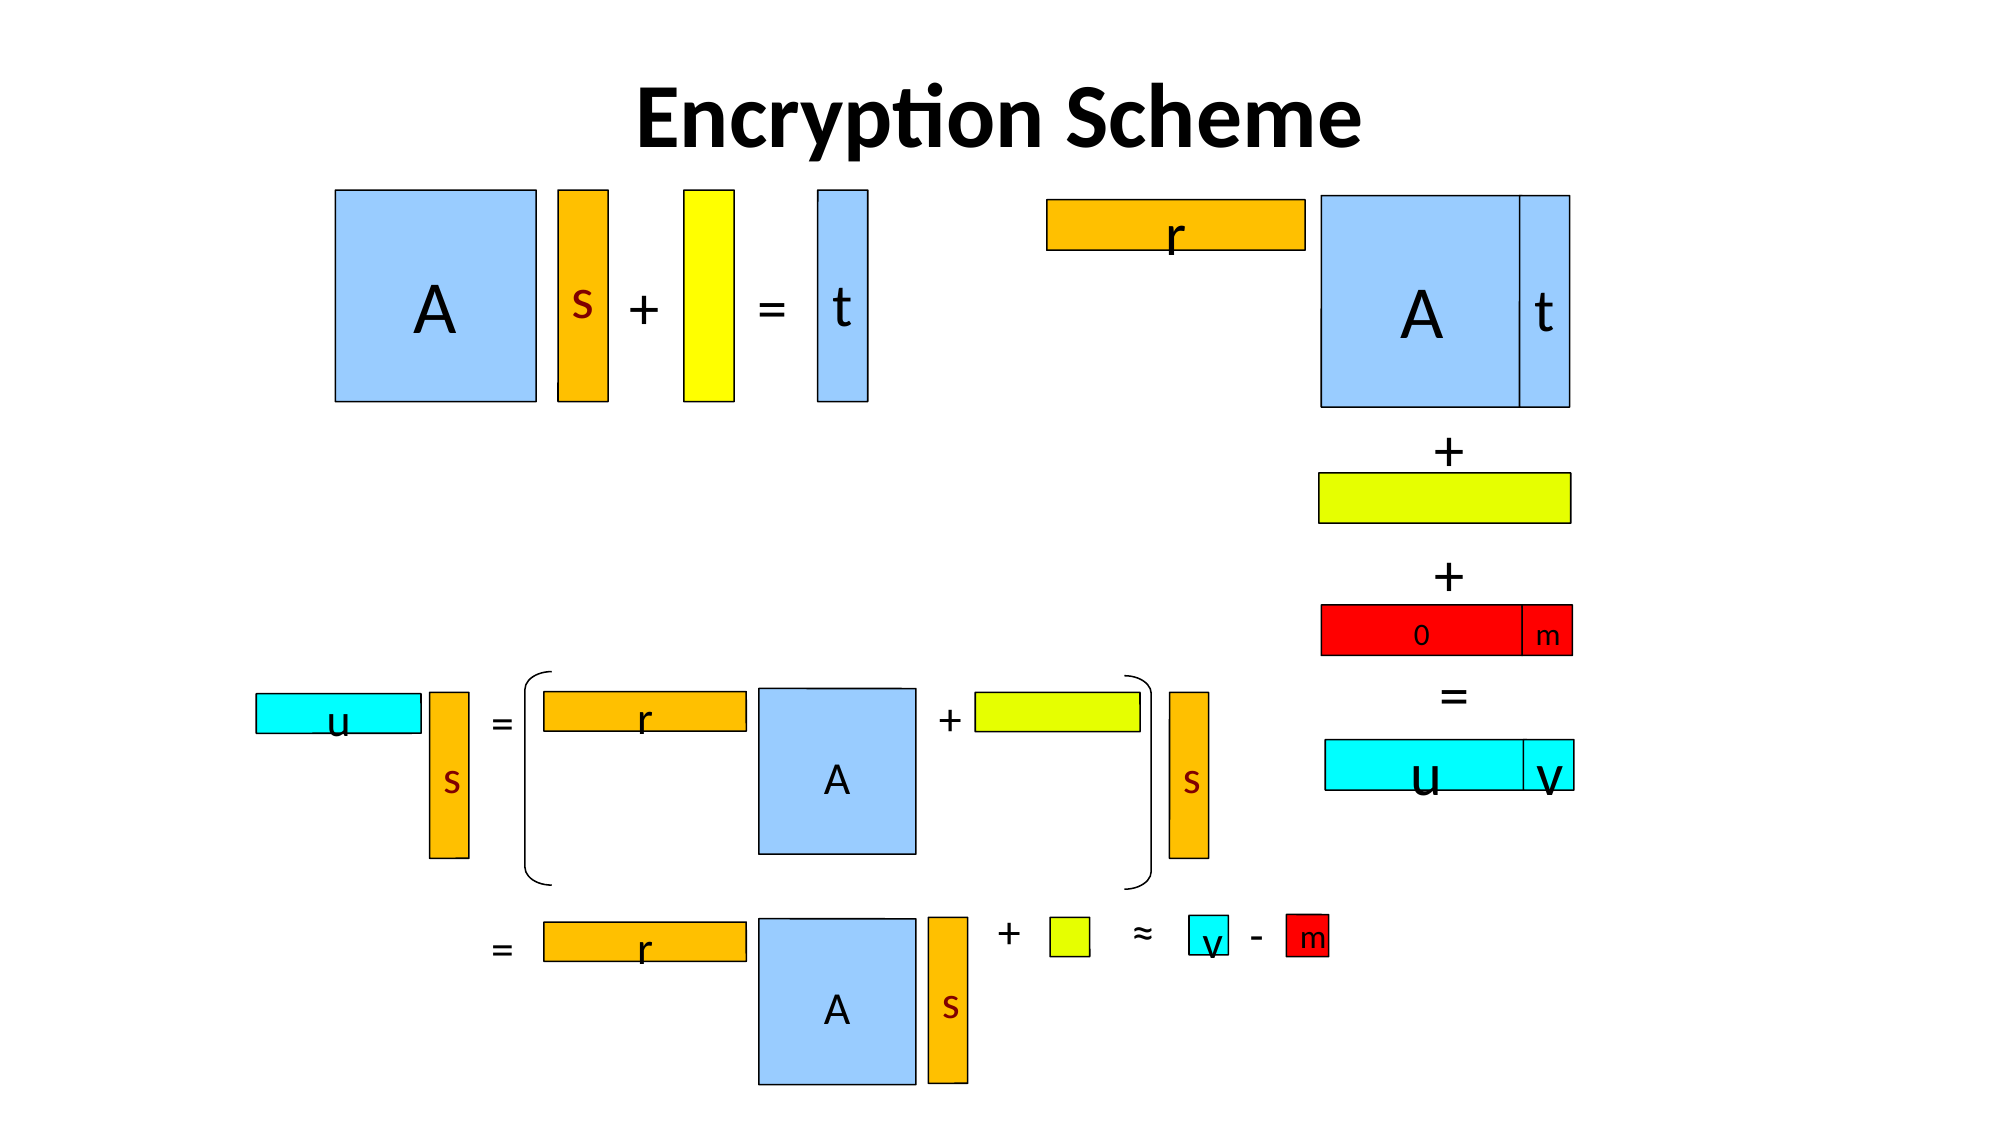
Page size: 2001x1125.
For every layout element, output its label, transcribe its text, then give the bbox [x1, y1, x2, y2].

text_box + [925, 679, 965, 744]
text_box m [1522, 606, 1573, 656]
text_box [975, 692, 1124, 732]
text_box - [1236, 895, 1279, 964]
text_box 0 [1321, 606, 1522, 656]
text_box [1050, 917, 1090, 957]
text_box m [1286, 914, 1329, 957]
text_box [1124, 675, 1152, 890]
text_box = [1318, 645, 1591, 727]
text_box [1318, 472, 1571, 524]
text_box [524, 671, 552, 886]
text_box + [984, 893, 1024, 958]
title Encryption Scheme [324, 14, 1675, 189]
text_box = [477, 909, 517, 974]
text_box t [817, 190, 868, 402]
text_box = [477, 684, 517, 749]
text_box A [758, 688, 916, 855]
text_box A [1321, 195, 1519, 400]
text_box r [552, 691, 747, 732]
text_box u [256, 693, 422, 734]
text_box u [1325, 739, 1523, 791]
text_box = [744, 258, 795, 340]
text_box + [1313, 400, 1586, 482]
text_box s [558, 190, 609, 402]
text_box ≈ [1118, 893, 1158, 958]
text_box v [1523, 739, 1574, 791]
text_box [683, 190, 735, 402]
text_box + [1313, 524, 1586, 606]
text_box s [429, 692, 469, 859]
text_box A [758, 918, 916, 1085]
text_box v [1189, 915, 1229, 955]
text_box r [543, 922, 747, 962]
text_box s [928, 917, 968, 1084]
text_box t [1519, 195, 1570, 400]
text_box r [1046, 199, 1306, 251]
text_box s [1169, 692, 1209, 859]
text_box A [335, 190, 537, 402]
text_box + [616, 258, 667, 340]
